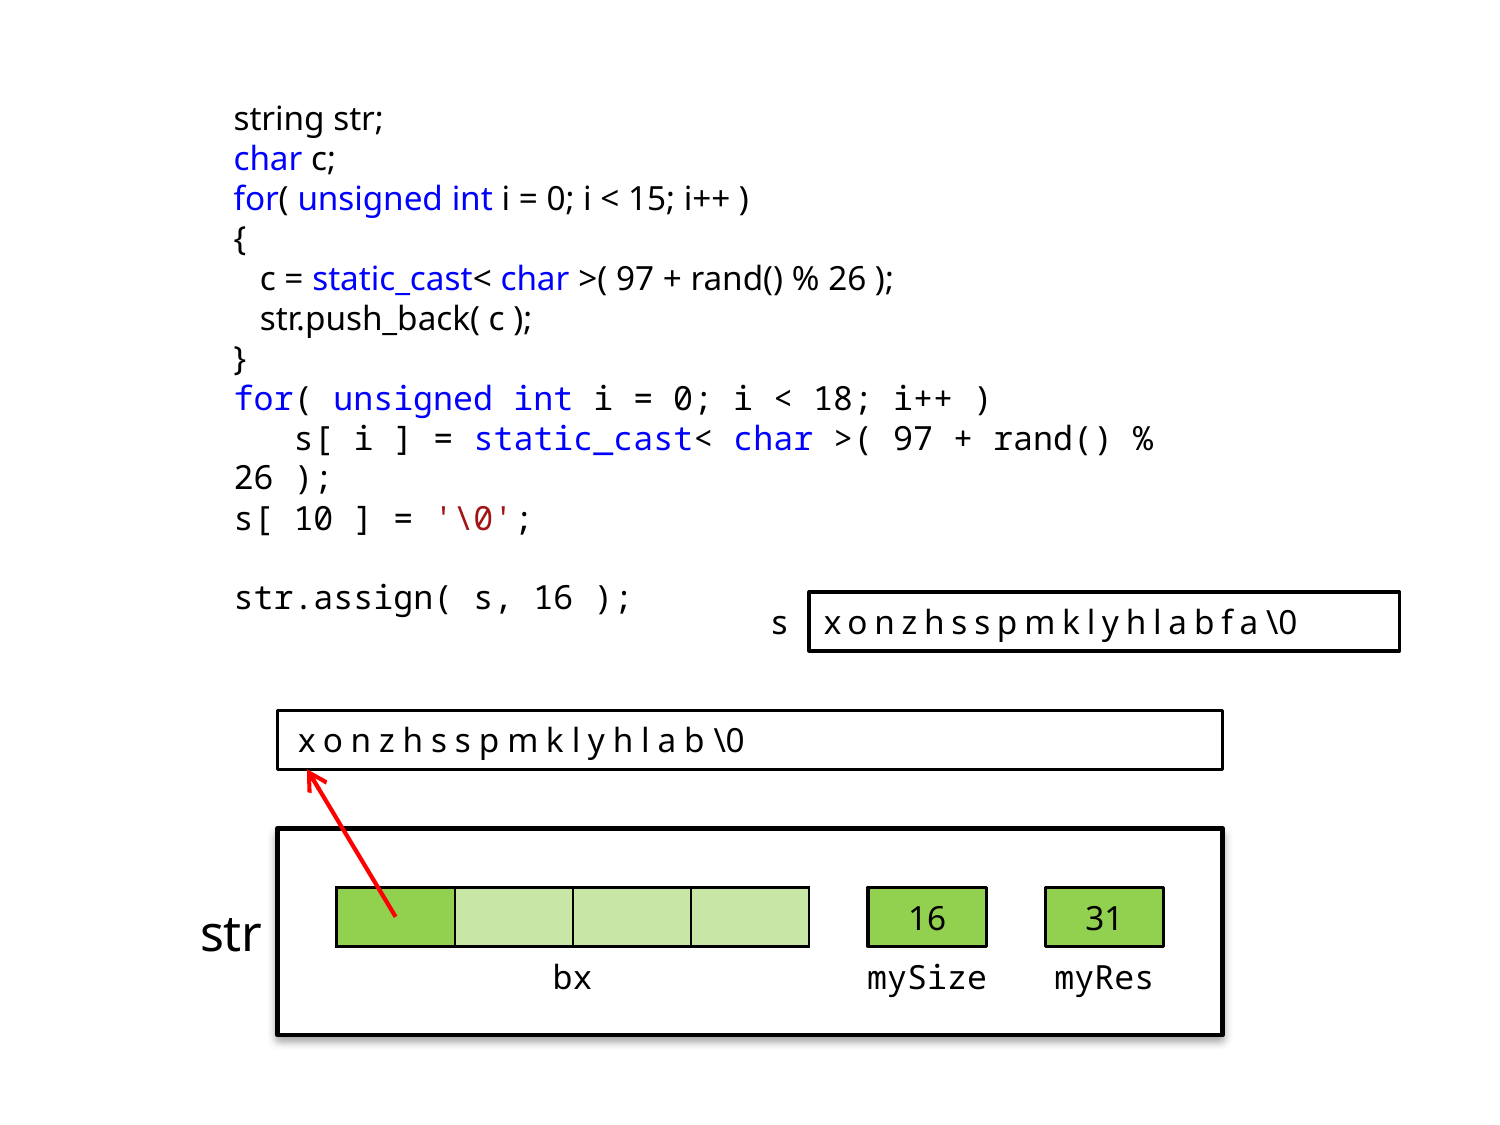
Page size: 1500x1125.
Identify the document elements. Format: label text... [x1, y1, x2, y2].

text_box 16 [866, 885, 988, 946]
text_box [277, 828, 1223, 1035]
text_box s [749, 591, 809, 652]
list string str; char c; for( unsigned int i = 0; i < 15; i++ ) { c = static_cast< char >( 97 + rand() % 26 ); str.push_back( c ); } for( unsigned int i = 0; i < 18; i++ ) s[ i ] = static_cast< char >( 97 + rand() % 26 ); s[ 10 ] = '\0'; str.assign( s, 16 ); [218, 90, 1282, 592]
table_header [456, 889, 572, 945]
text_box xonzhsspmklyhlab\0 [275, 708, 1224, 771]
table_header [338, 889, 454, 945]
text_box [306, 768, 396, 917]
text_box myRes [1016, 946, 1193, 1006]
text_box 31 [1043, 885, 1165, 948]
table_header [574, 889, 690, 945]
text_box mySize [838, 946, 1016, 1006]
text_box bx [513, 948, 632, 1006]
text_box xonzhsspmklyhlabfa\0 [807, 590, 1402, 653]
text_box str [129, 887, 278, 976]
table_header [692, 889, 808, 945]
